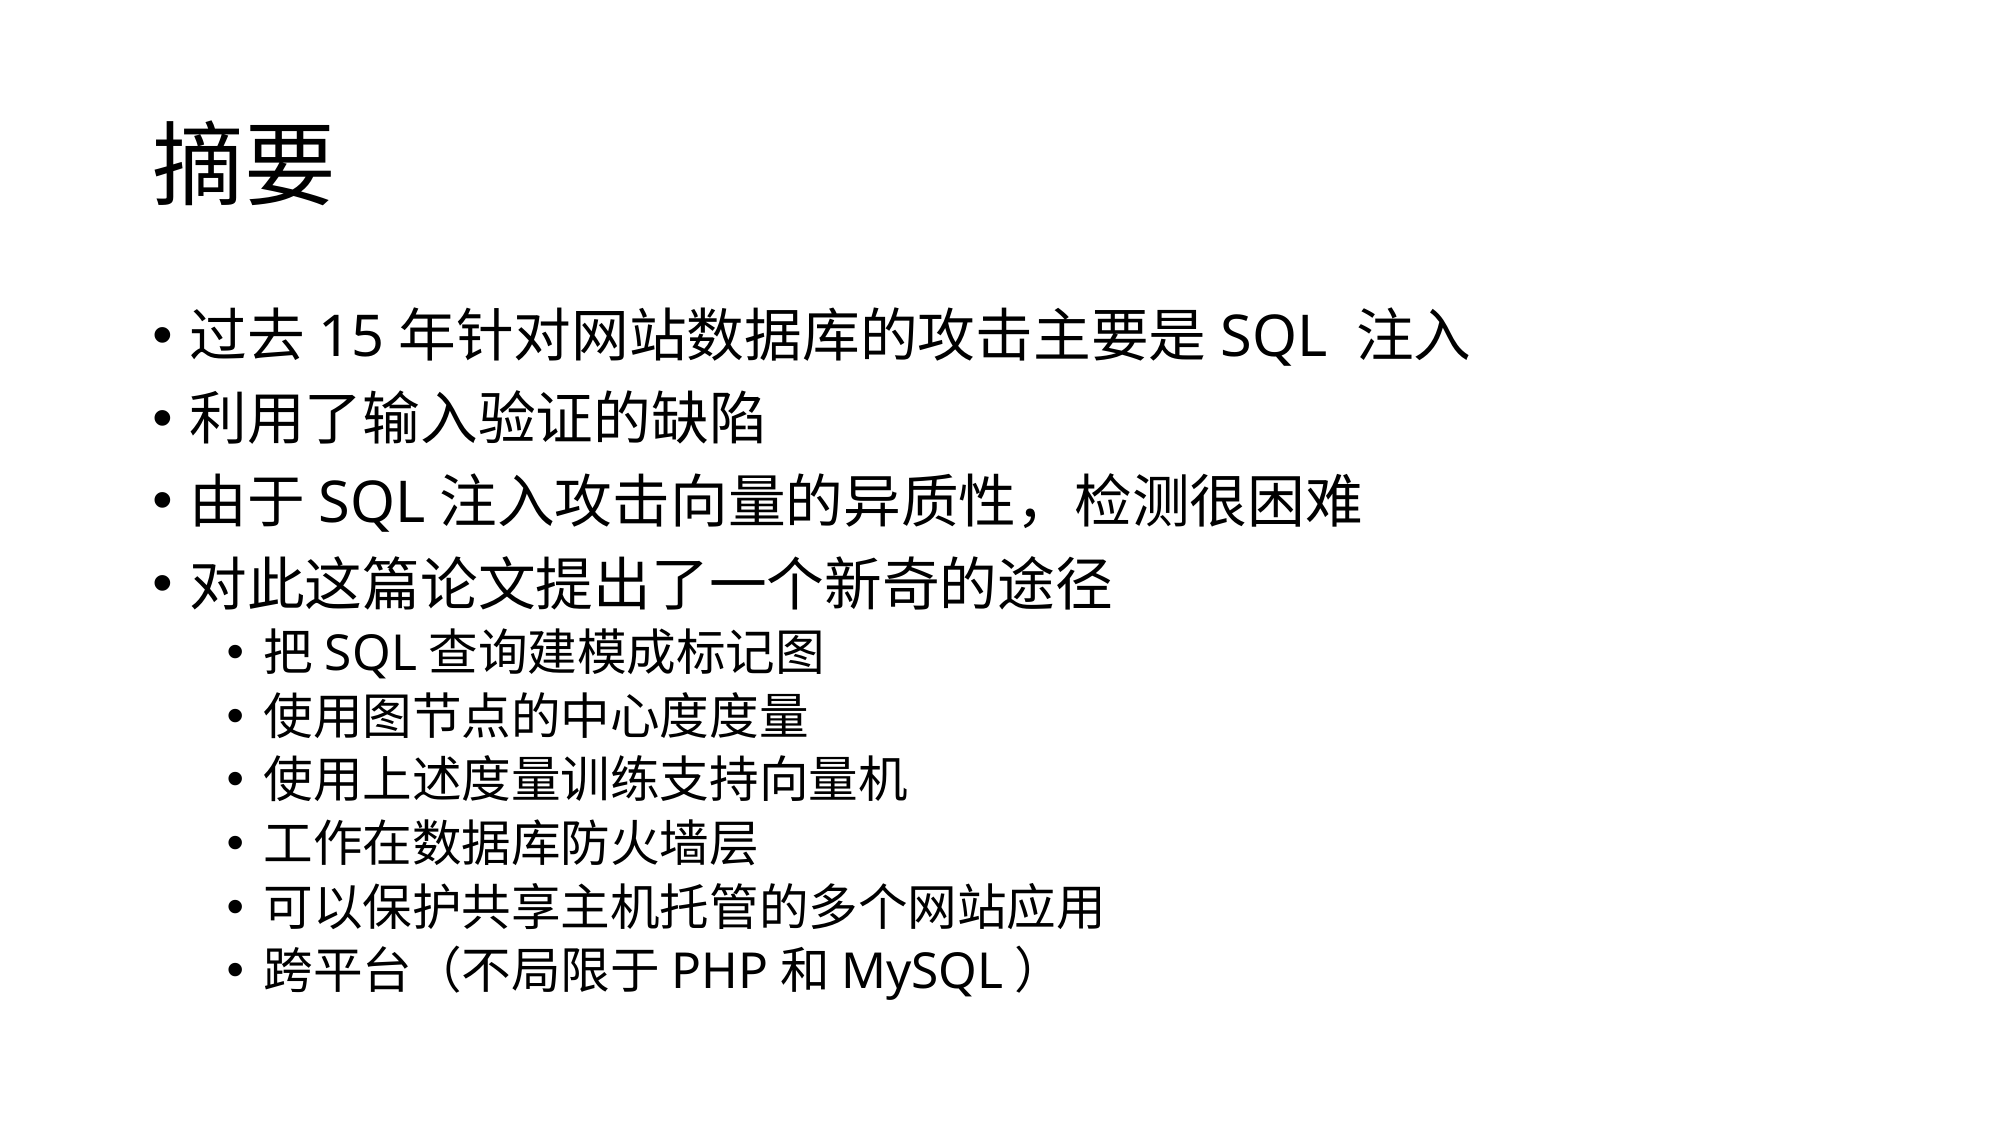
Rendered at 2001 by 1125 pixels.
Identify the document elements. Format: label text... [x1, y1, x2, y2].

list 过去15年针对网站数据库的攻击主要是SQL 注入 利用了输入验证的缺陷 由于SQL注入攻击向量的异质性，检测很困难 对此这篇论文提出了一个新奇的途径 把SQL查询建模成标记图 使用图节点的中心度度量 使用上述度量训练支持向量机 工作在数据库防火墙层 可以保护共享主机托管的多个网站应用 跨平台（不局限于PHP和MySQL） [137, 299, 1863, 1014]
title 摘要 [137, 59, 1863, 278]
